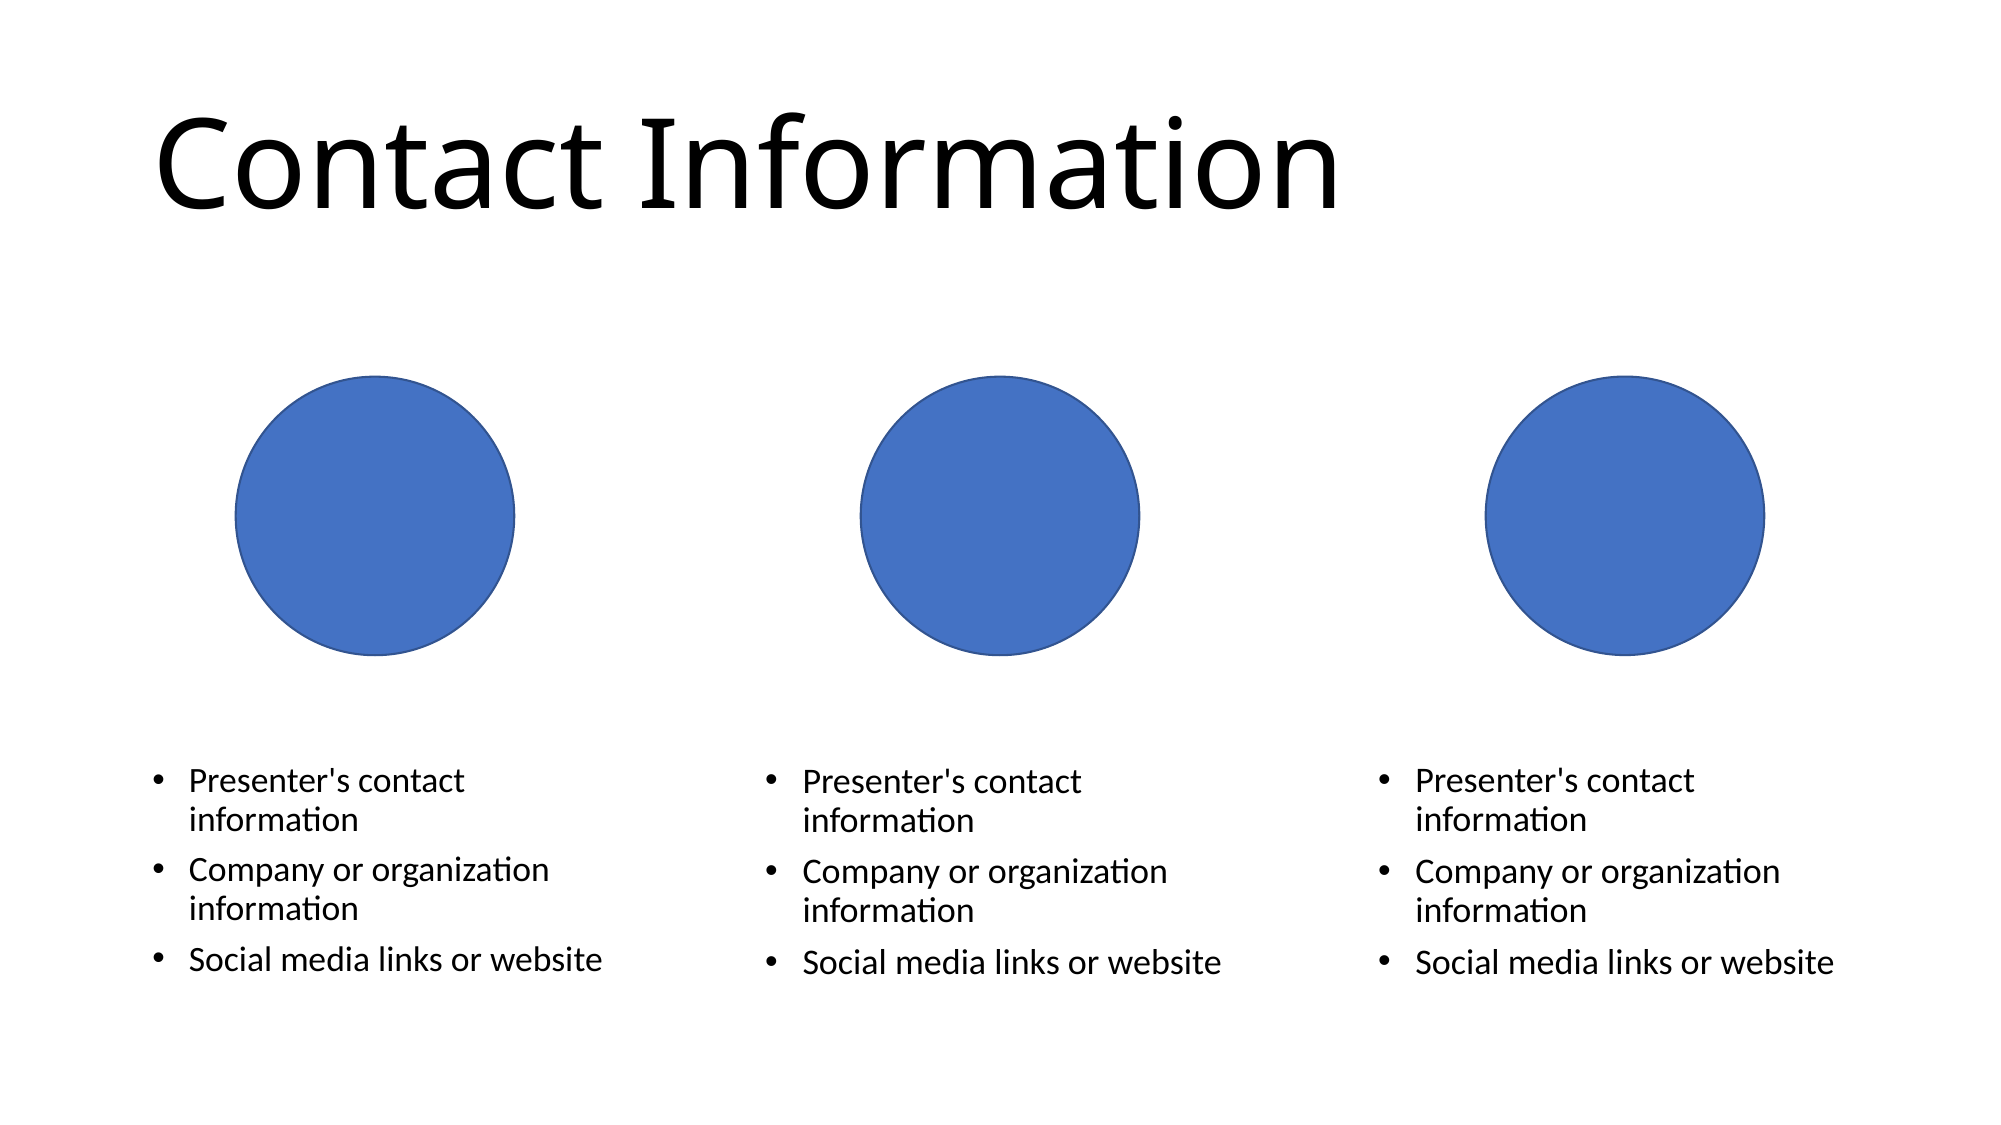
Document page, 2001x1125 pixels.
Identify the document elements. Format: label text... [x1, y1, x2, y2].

text_box Presenter's contact information Company or organization information Social media links or website [1363, 754, 1863, 1013]
text_box [1484, 375, 1766, 657]
title Contact Information [137, 59, 1863, 278]
text_box [234, 375, 516, 657]
text_box [859, 375, 1141, 657]
list Presenter's contact information Company or organization information Social media links or website [137, 754, 637, 1014]
text_box Presenter's contact information Company or organization information Social media links or website [750, 754, 1250, 1014]
